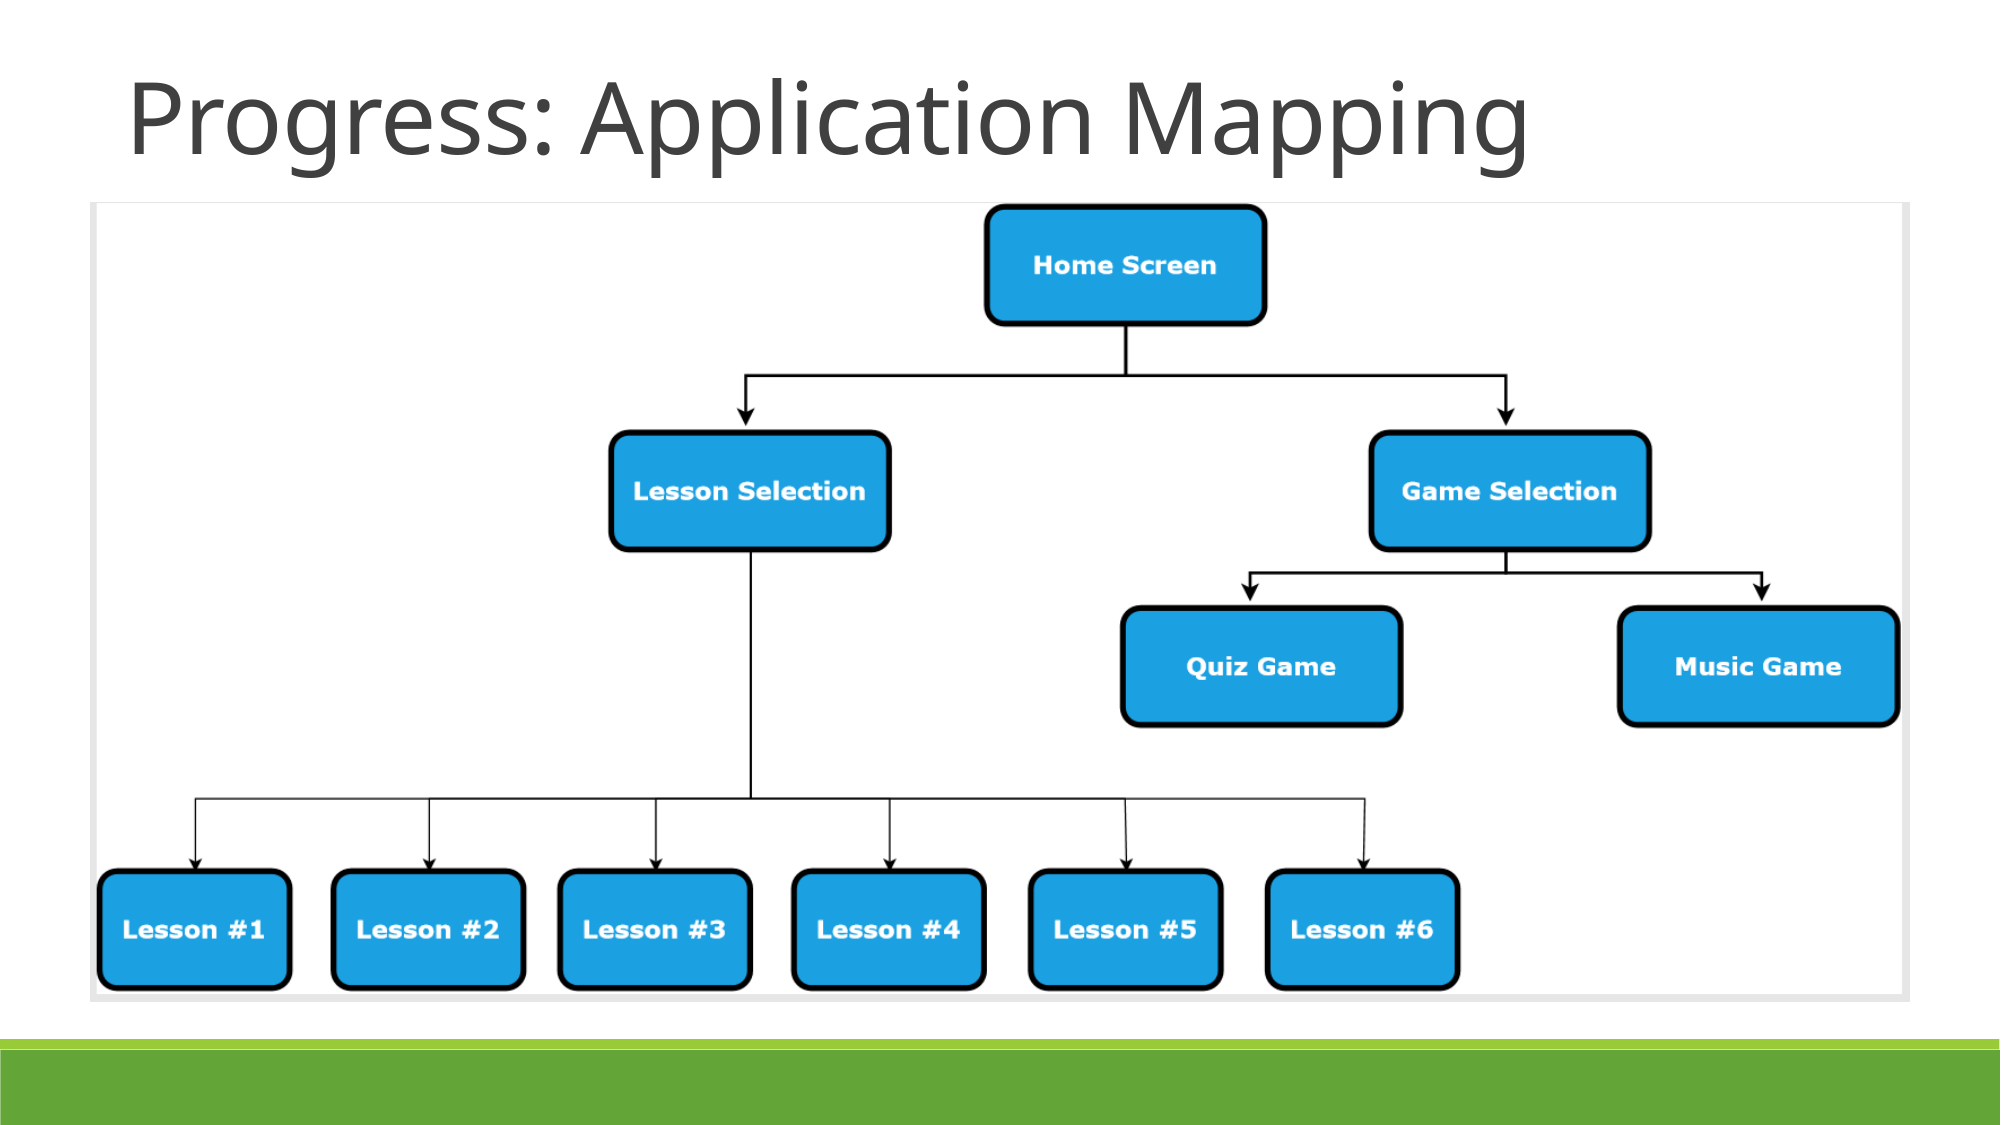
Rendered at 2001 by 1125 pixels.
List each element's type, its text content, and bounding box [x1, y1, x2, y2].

text_box Progress: Application Mapping [110, 65, 1761, 197]
picture [89, 201, 1911, 1003]
